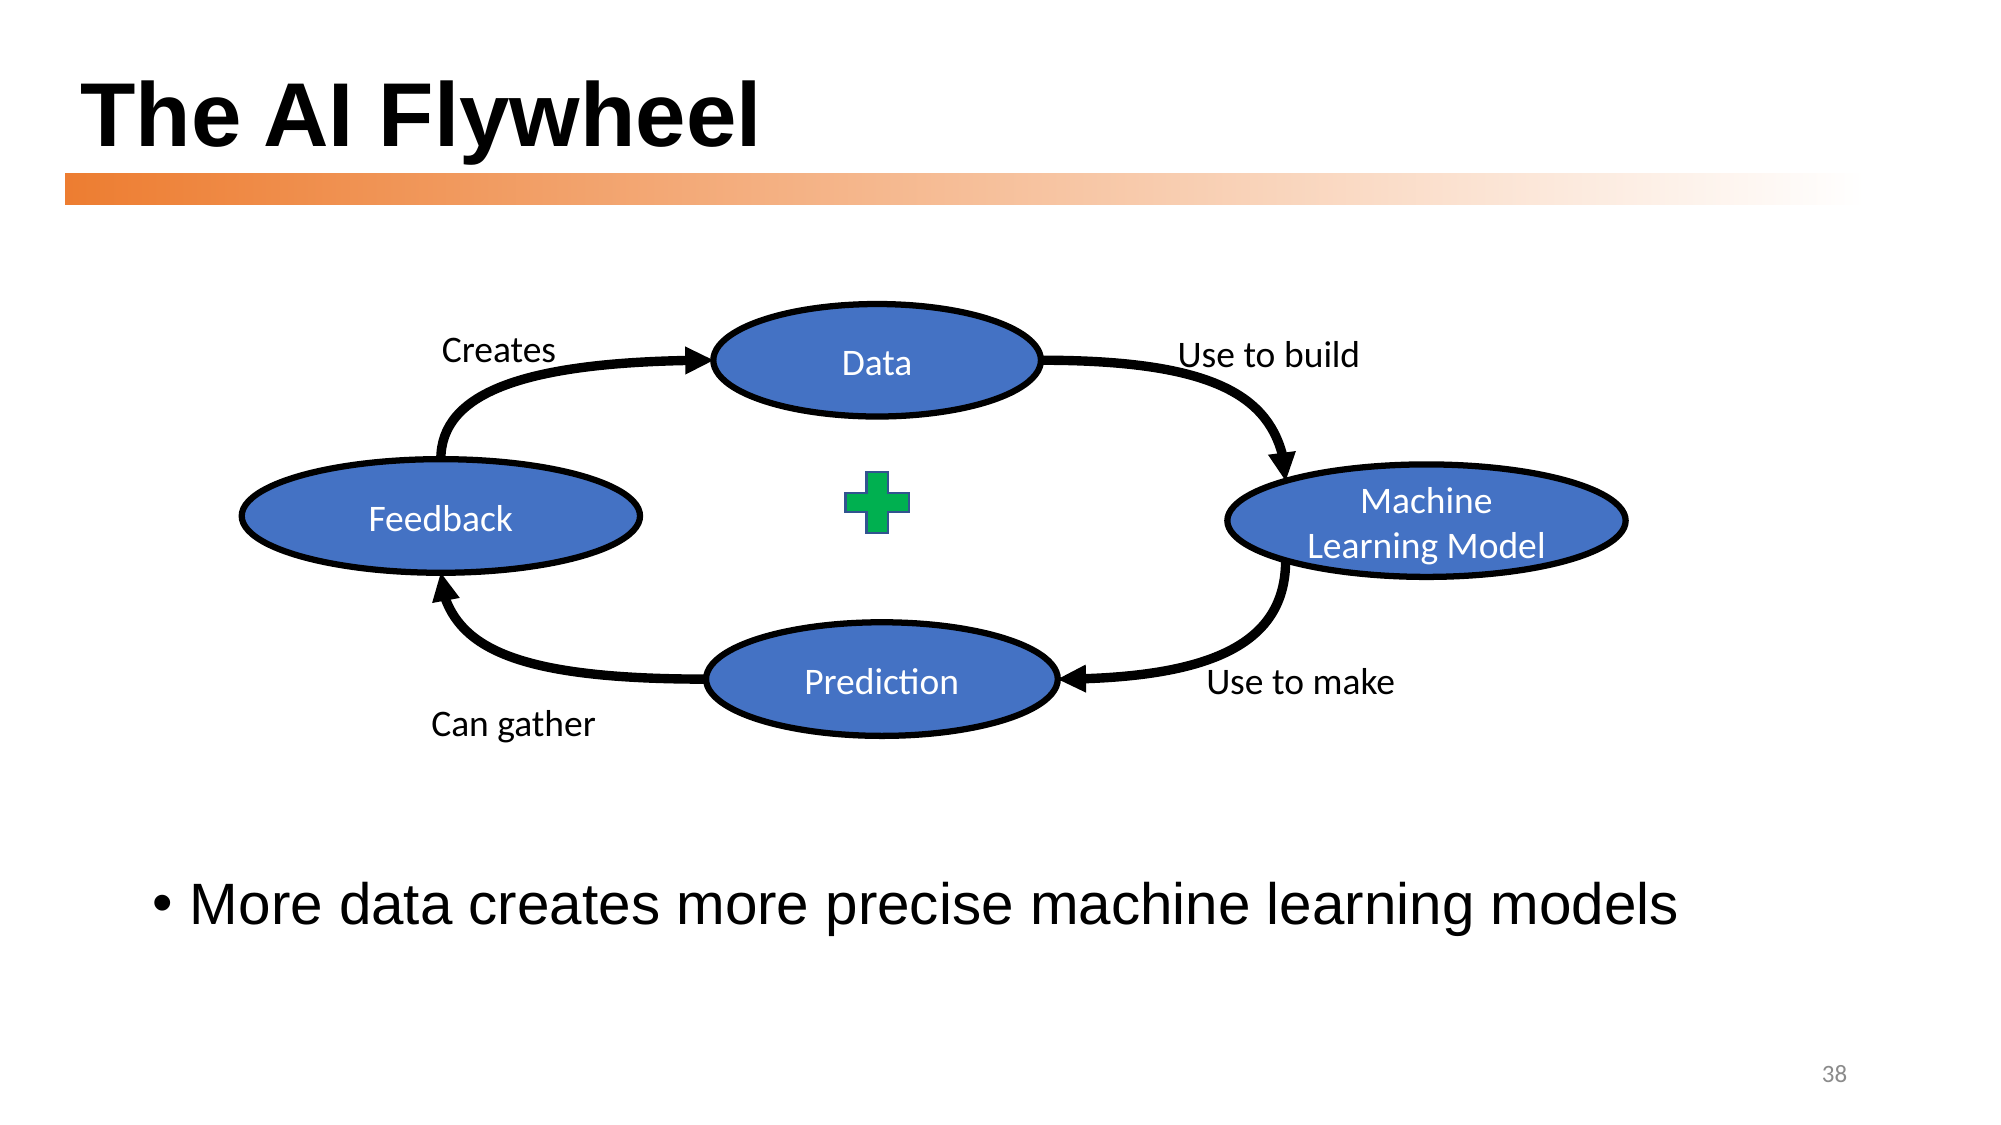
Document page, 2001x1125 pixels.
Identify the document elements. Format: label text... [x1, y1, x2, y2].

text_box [1040, 360, 1286, 481]
text_box Use to make [1232, 649, 1411, 710]
title The AI Flywheel [65, 59, 1863, 174]
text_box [1112, 505, 1232, 734]
text_box Creates [427, 317, 527, 378]
list More data creates more precise machine learning models [137, 866, 1863, 1014]
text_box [440, 572, 707, 680]
text_box Use to build [1162, 322, 1376, 383]
text_box Feedback [627, 494, 642, 538]
text_box Prediction [705, 621, 1059, 737]
slide_number 38 [1412, 1042, 1863, 1103]
text_box [844, 471, 910, 534]
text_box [527, 273, 627, 546]
text_box Machine Learning Model [1232, 463, 1627, 578]
text_box Data [712, 302, 1042, 418]
text_box Feedback [240, 458, 613, 574]
text_box Can gather [416, 691, 611, 752]
